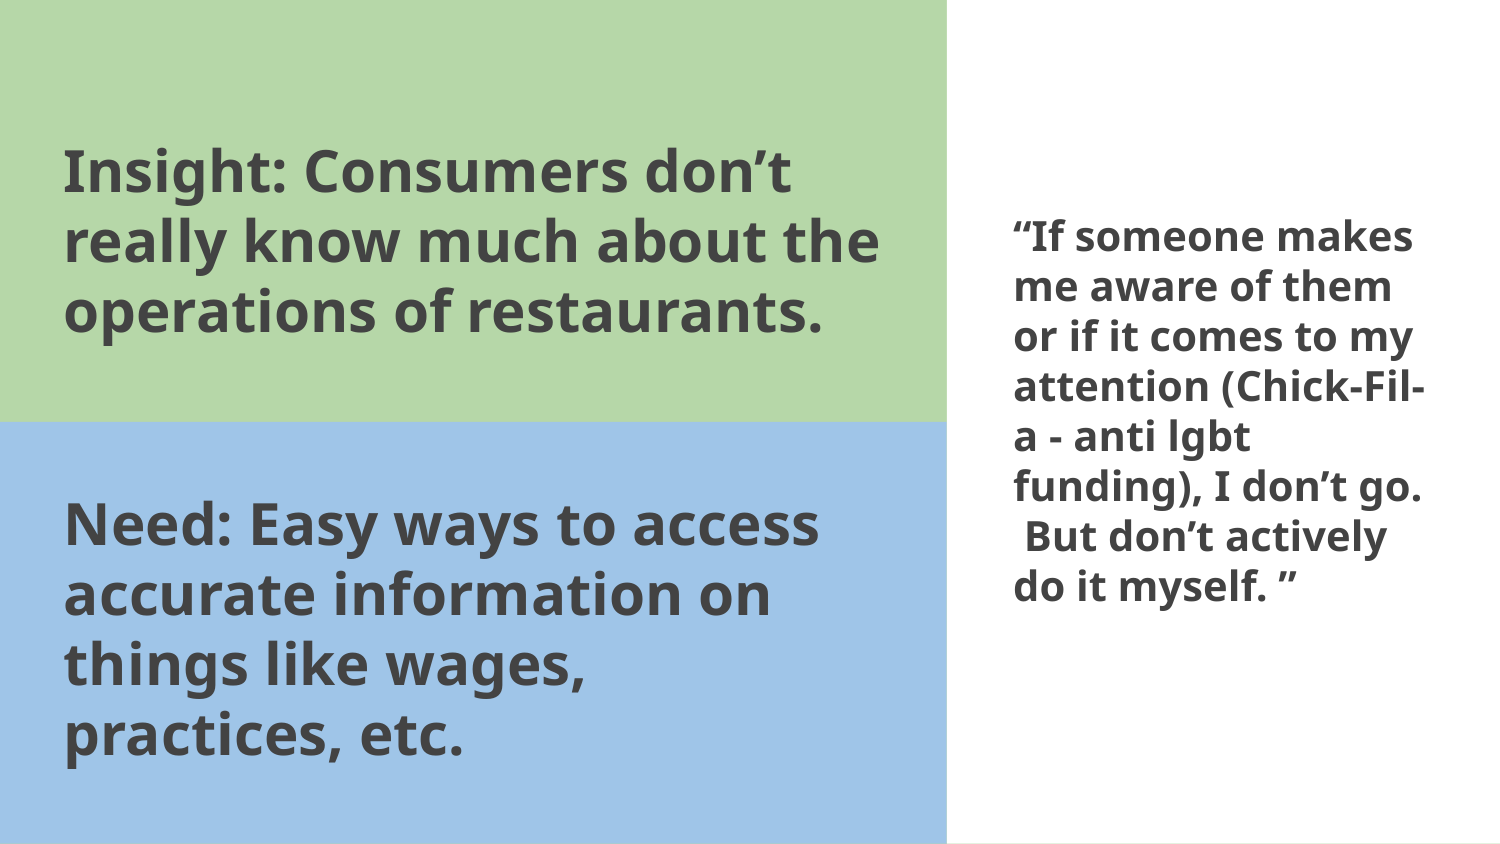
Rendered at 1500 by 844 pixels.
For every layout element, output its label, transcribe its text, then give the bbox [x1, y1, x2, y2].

text_box [0, 421, 946, 844]
text_box [946, 0, 1500, 844]
text_box Insight: Consumers don’t really know much about the operations of restaurants. [48, 118, 897, 350]
text_box Need: Easy ways to access accurate information on things like wages, practices, etc. [48, 472, 880, 732]
text_box “If someone makes me aware of them or if it comes to my attention (Chick-Fil-a - anti lgbt funding), I don’t go. But don’t actively do it myself. ” [998, 121, 1449, 748]
